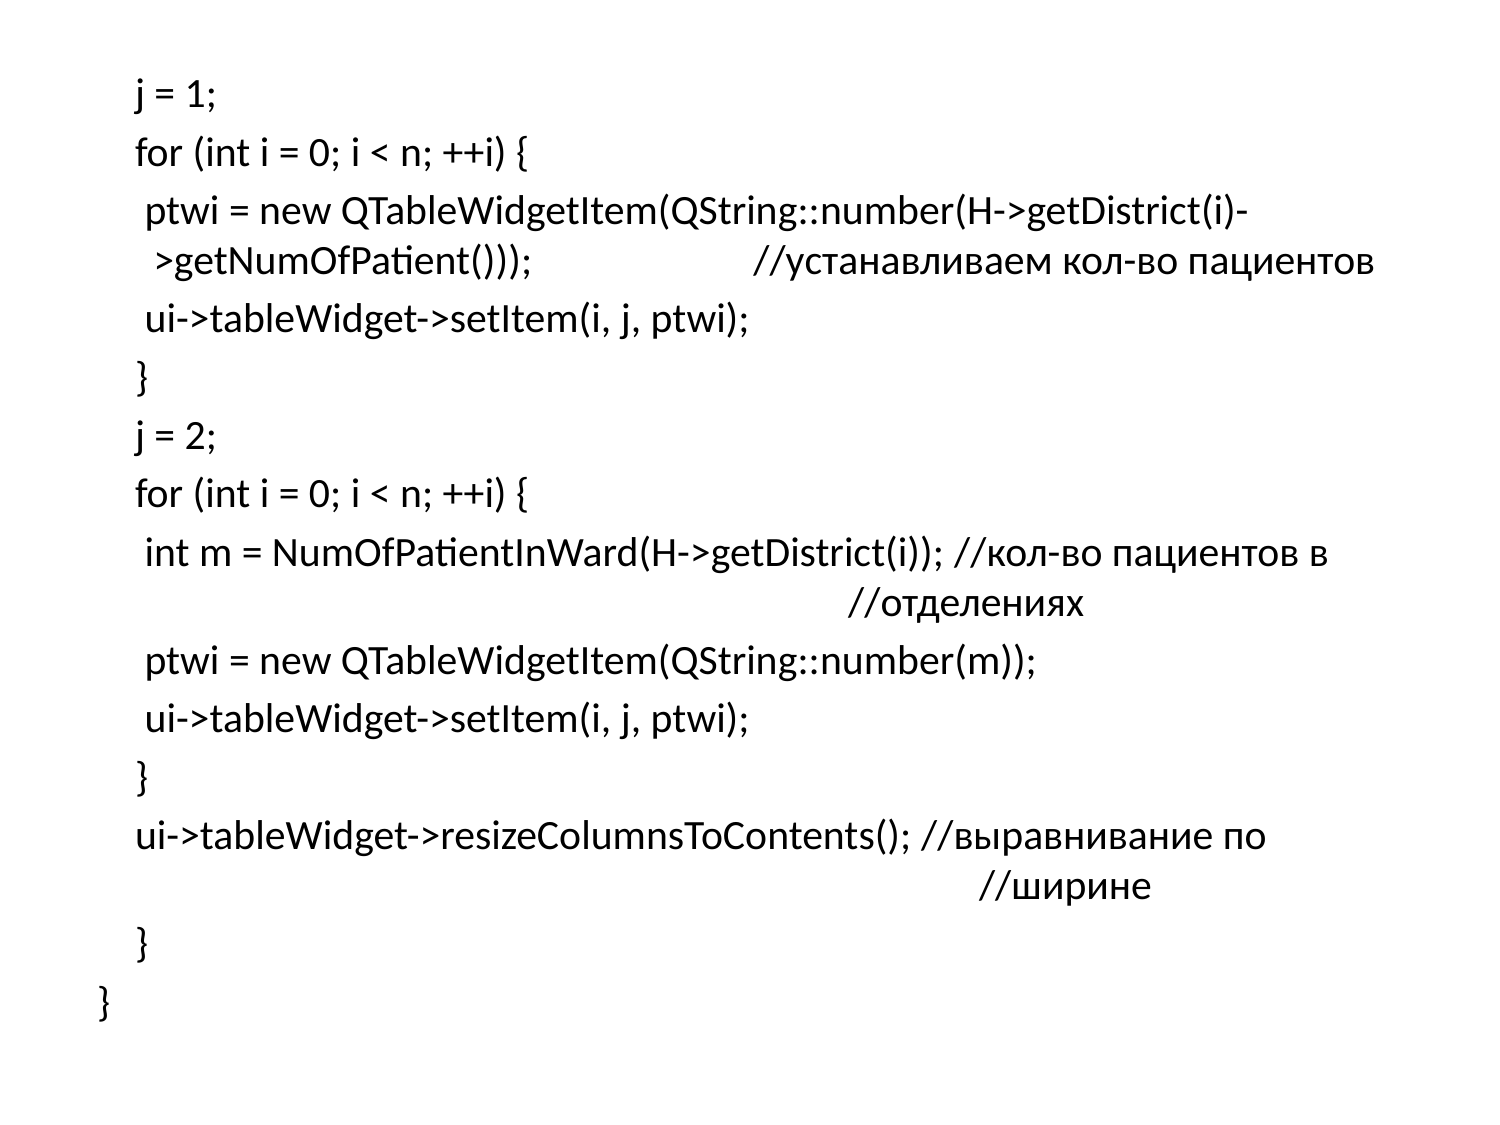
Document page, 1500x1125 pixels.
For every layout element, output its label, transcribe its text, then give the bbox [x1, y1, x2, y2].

list j = 1; for (int i = 0; i < n; ++i) { ptwi = new QTableWidgetItem(QString::number(H->getDistrict(i)->getNumOfPatient())); //устанавливаем кол-во пациентов ui->tableWidget->setItem(i, j, ptwi); } j = 2; for (int i = 0; i < n; ++i) { int m = NumOfPatientInWard(H->getDistrict(i)); //кол-во пациентов в //отделениях ptwi = new QTableWidgetItem(QString::number(m)); ui->tableWidget->setItem(i, j, ptwi); } ui->tableWidget->resizeColumnsToContents(); //выравнивание по //ширине } } [82, 58, 1432, 985]
